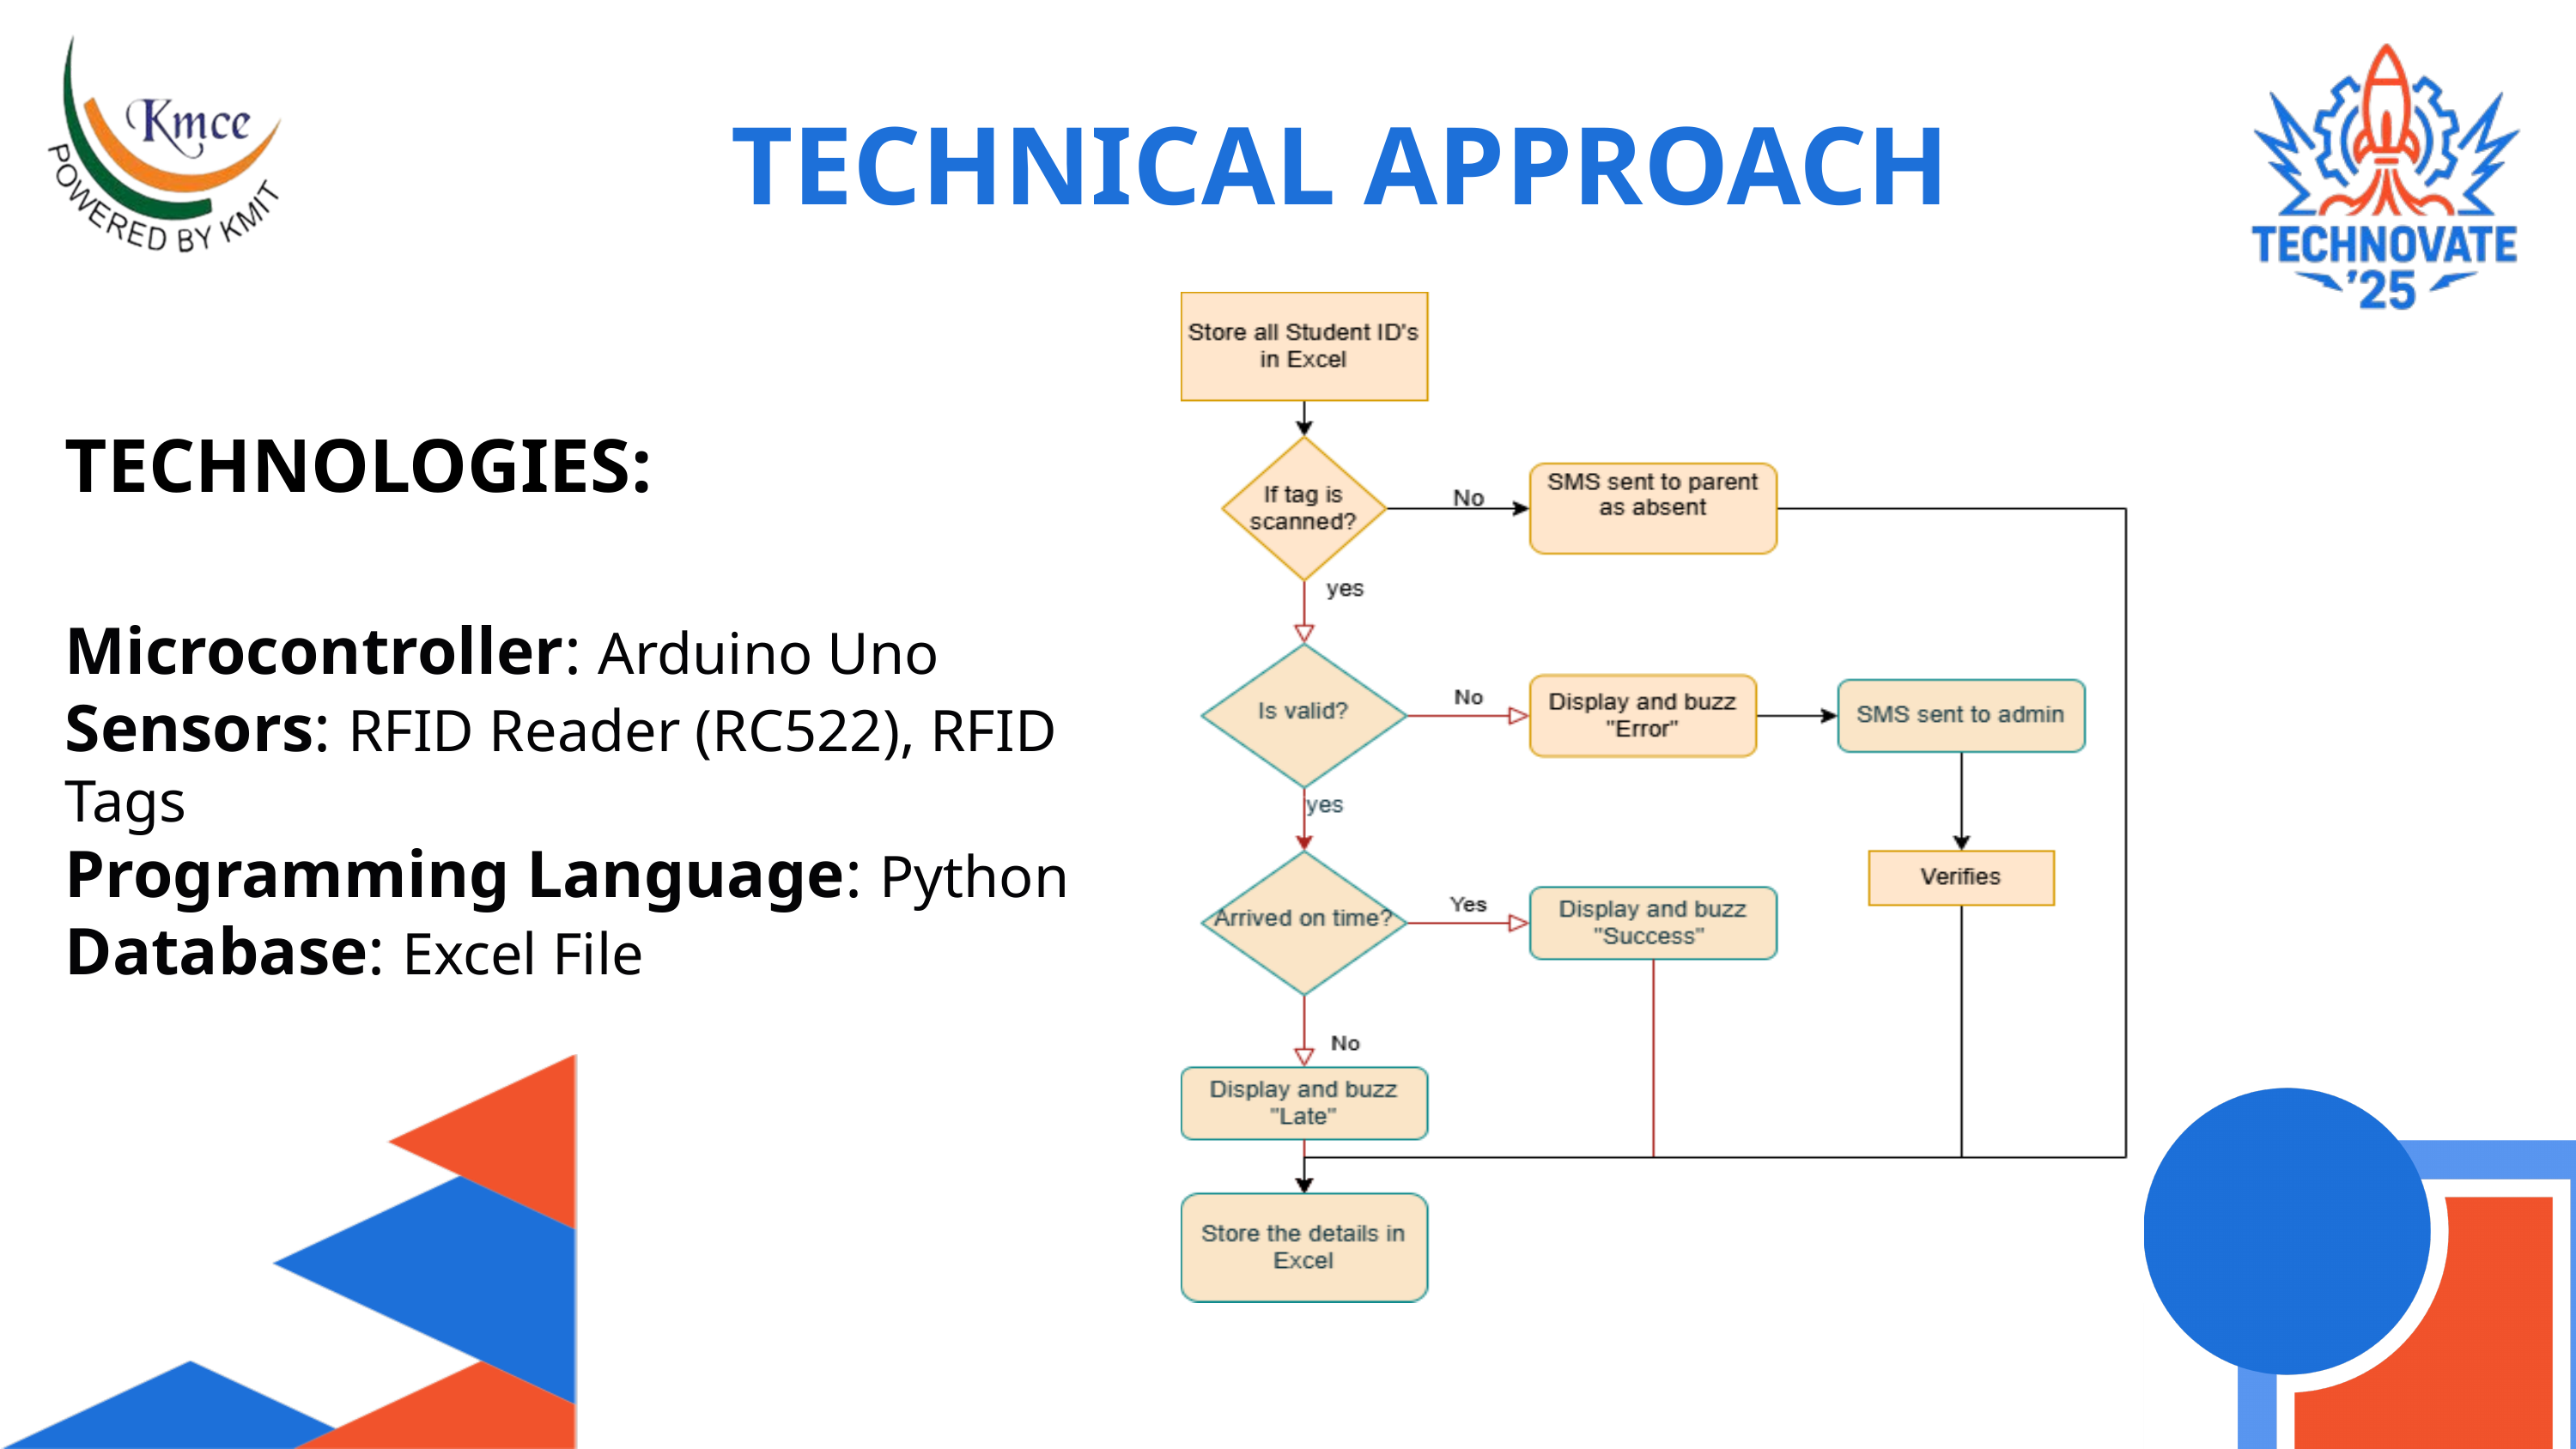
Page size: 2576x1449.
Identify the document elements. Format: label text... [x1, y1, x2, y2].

text_box [0, 1054, 580, 1449]
picture [1181, 291, 2144, 1304]
text_box TECHNOLOGIES: Microcontroller: Arduino Uno Sensors: RFID Reader (RC522), RFID Tags Programming Language: Python Database: Excel File [64, 404, 1176, 1055]
text_box [2199, 0, 2554, 362]
text_box TECHNICAL APPROACH [319, 76, 2199, 226]
text_box [2143, 1088, 2576, 1449]
text_box [0, 0, 319, 318]
